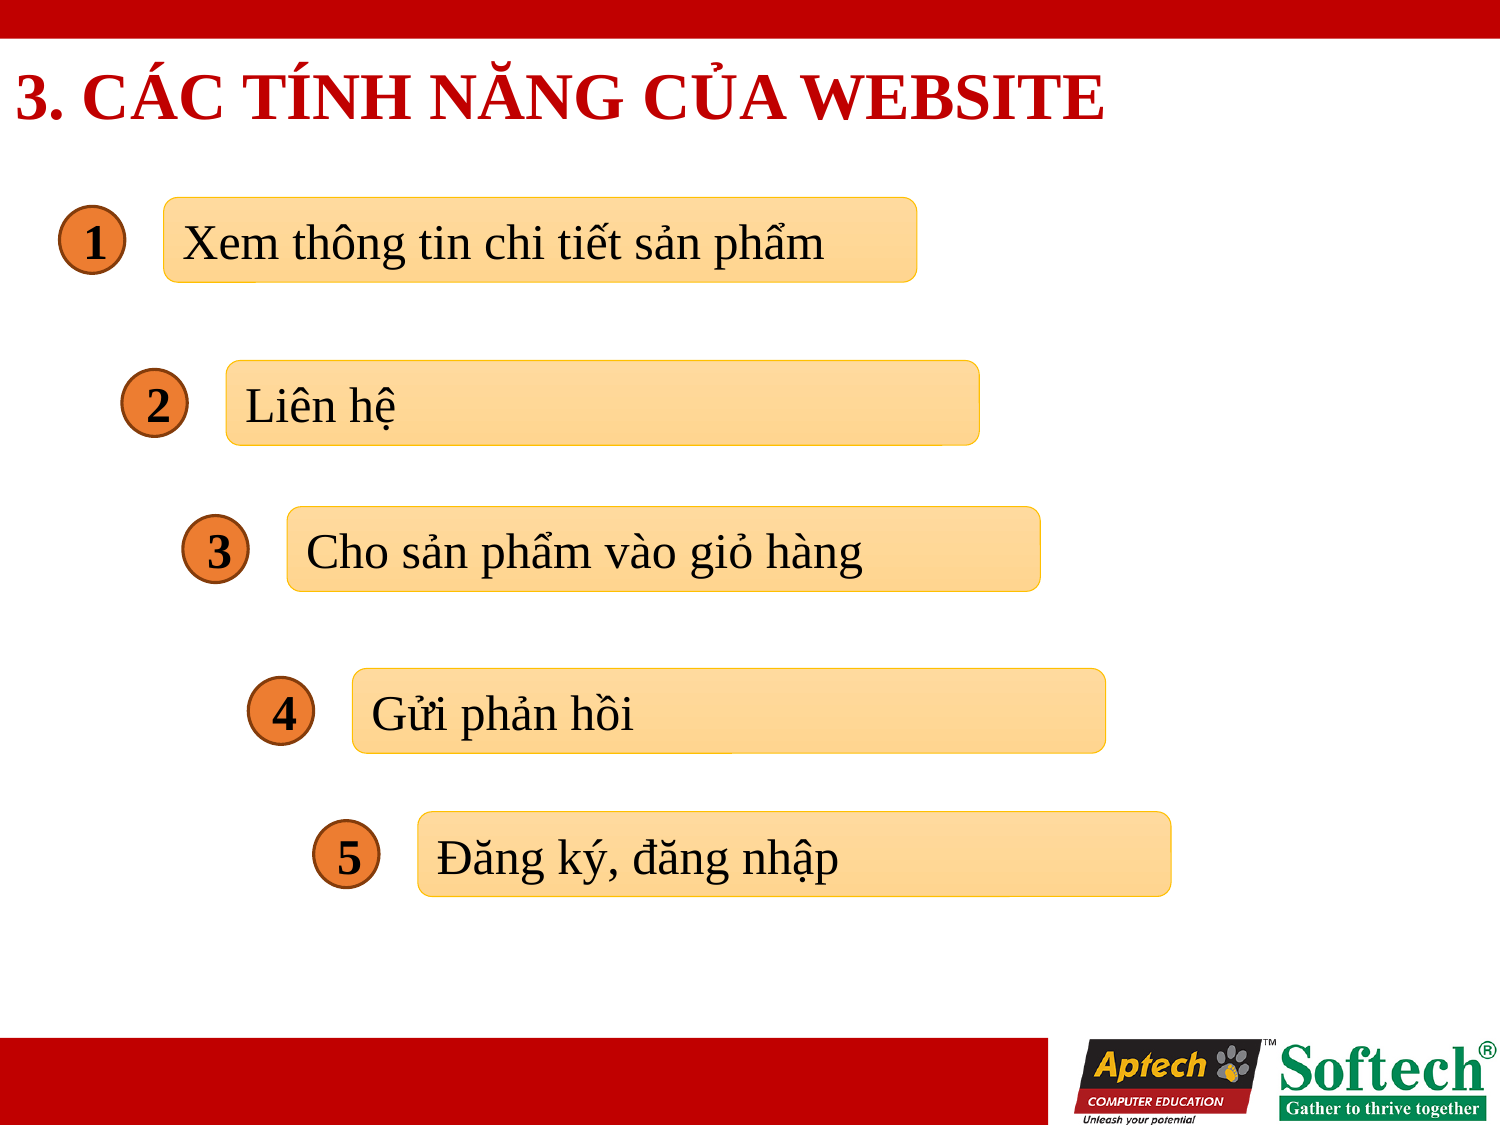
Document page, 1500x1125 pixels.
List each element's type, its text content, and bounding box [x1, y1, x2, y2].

title 3. CÁC TÍNH NĂNG CỦA WEBSITE [0, 47, 1365, 148]
text_box 4 [246, 675, 316, 746]
text_box Liên hệ [225, 359, 980, 446]
text_box Gửi phản hồi [351, 667, 1107, 754]
text_box Xem thông tin chi tiết sản phẩm [163, 196, 918, 283]
text_box Cho sản phẩm vào giỏ hàng [286, 506, 1041, 592]
text_box Đăng ký, đăng nhập [417, 811, 1172, 898]
text_box 5 [312, 819, 381, 890]
text_box 2 [120, 367, 189, 438]
picture [1072, 1037, 1500, 1125]
text_box 1 [57, 204, 127, 275]
text_box 3 [181, 513, 250, 585]
